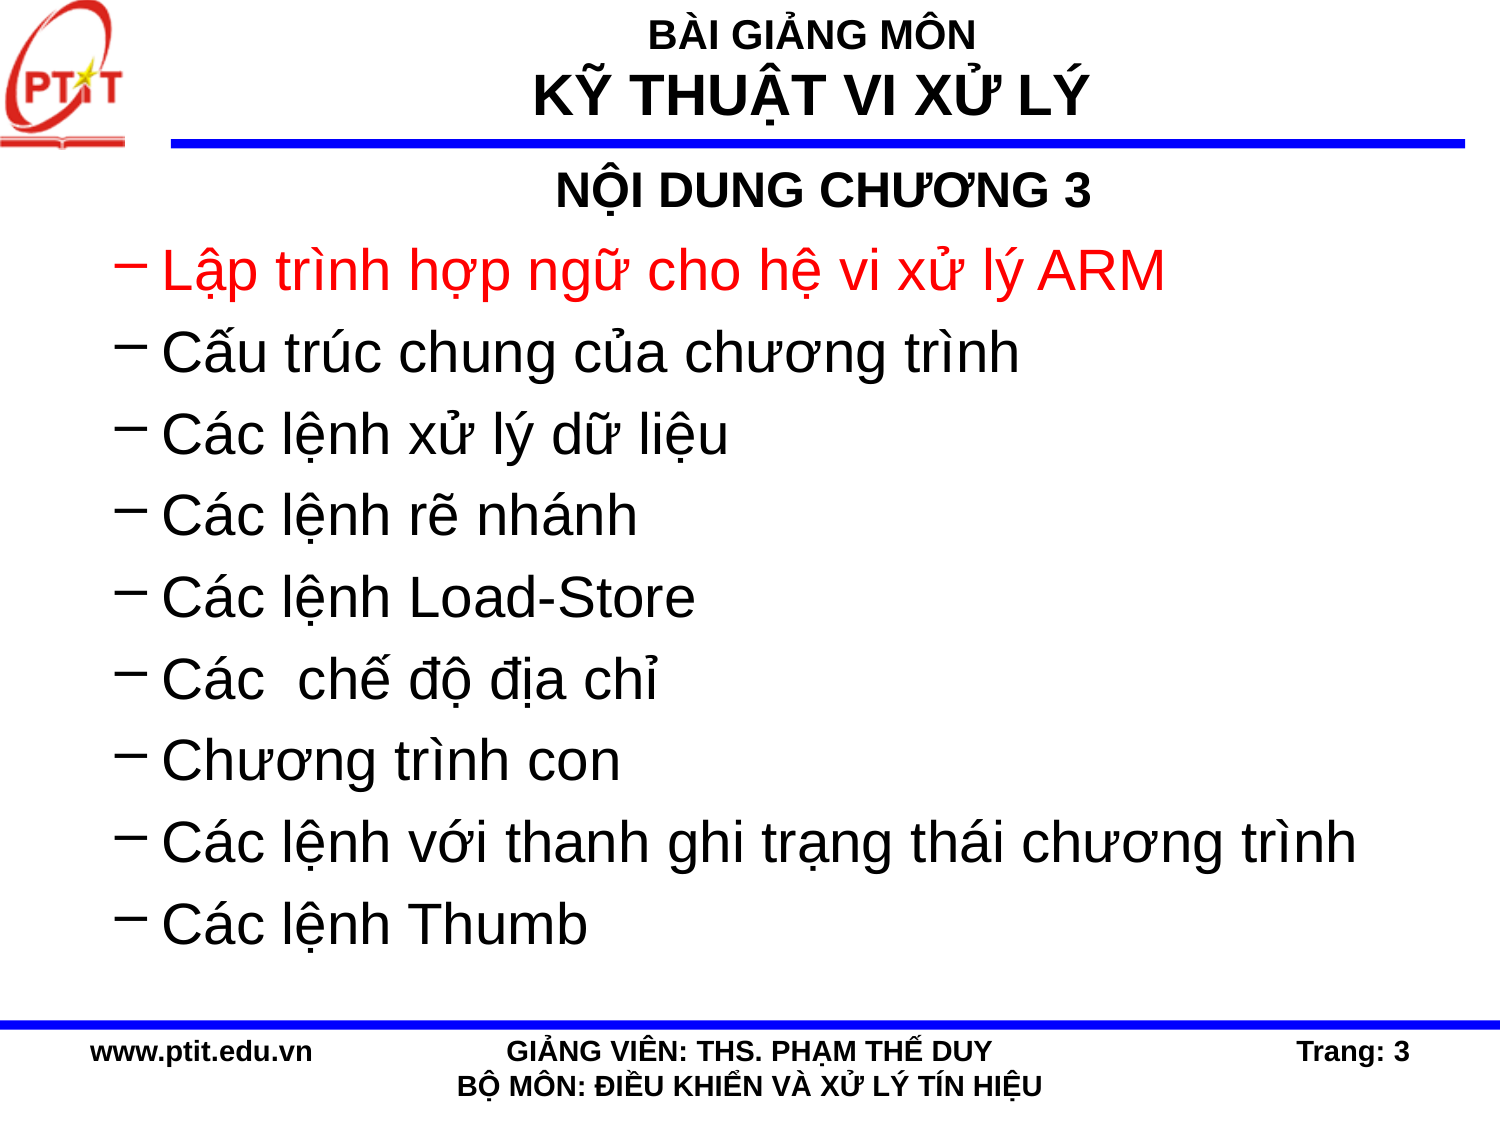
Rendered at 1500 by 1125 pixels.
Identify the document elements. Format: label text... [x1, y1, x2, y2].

slide_number Trang: 3 [1074, 1024, 1426, 1103]
list Lập trình hợp ngữ cho hệ vi xử lý ARM Cấu trúc chung của chương trình Các lệnh xử lý dữ liệu Các lệnh rẽ nhánh Các lệnh Load-Store Các chế độ địa chỉ Chương trình con Các lệnh với thanh ghi trạng thái chương trình Các lệnh Thumb [24, 224, 1476, 1001]
footer GIẢNG VIÊN: THS. PHẠM THẾ DUY BỘ MÔN: ĐIỀU KHIỂN VÀ XỬ LÝ TÍN HIỆU [387, 1024, 1074, 1103]
picture [0, 0, 125, 150]
text_box NỘI DUNG CHƯƠNG 3 [540, 149, 1108, 225]
slide_number www.ptit.edu.vn [74, 1024, 387, 1103]
